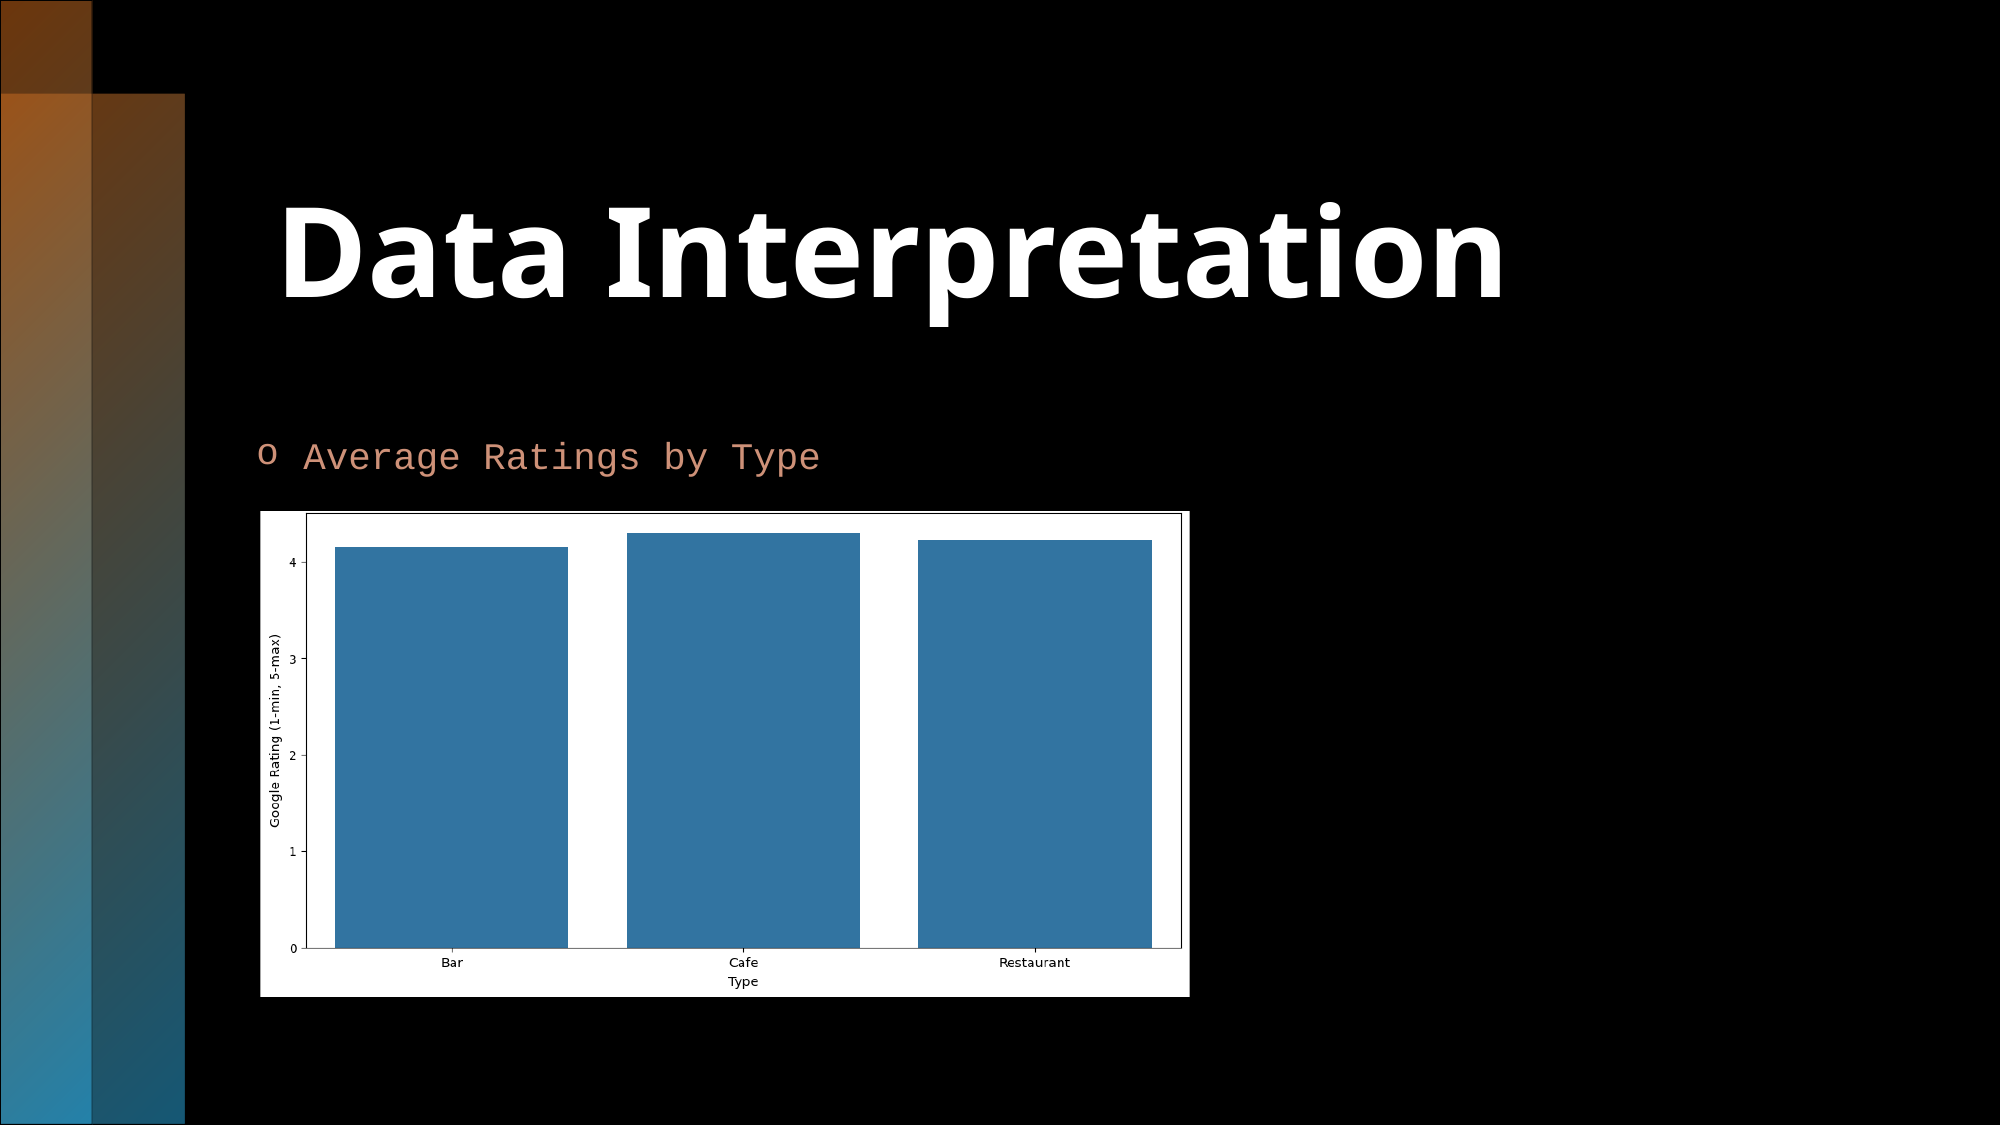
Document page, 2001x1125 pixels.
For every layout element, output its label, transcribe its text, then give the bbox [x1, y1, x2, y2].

text_box Average Ratings by Type [166, 402, 1167, 485]
picture [260, 511, 1190, 997]
text_box Data Interpretation [260, 164, 1817, 420]
